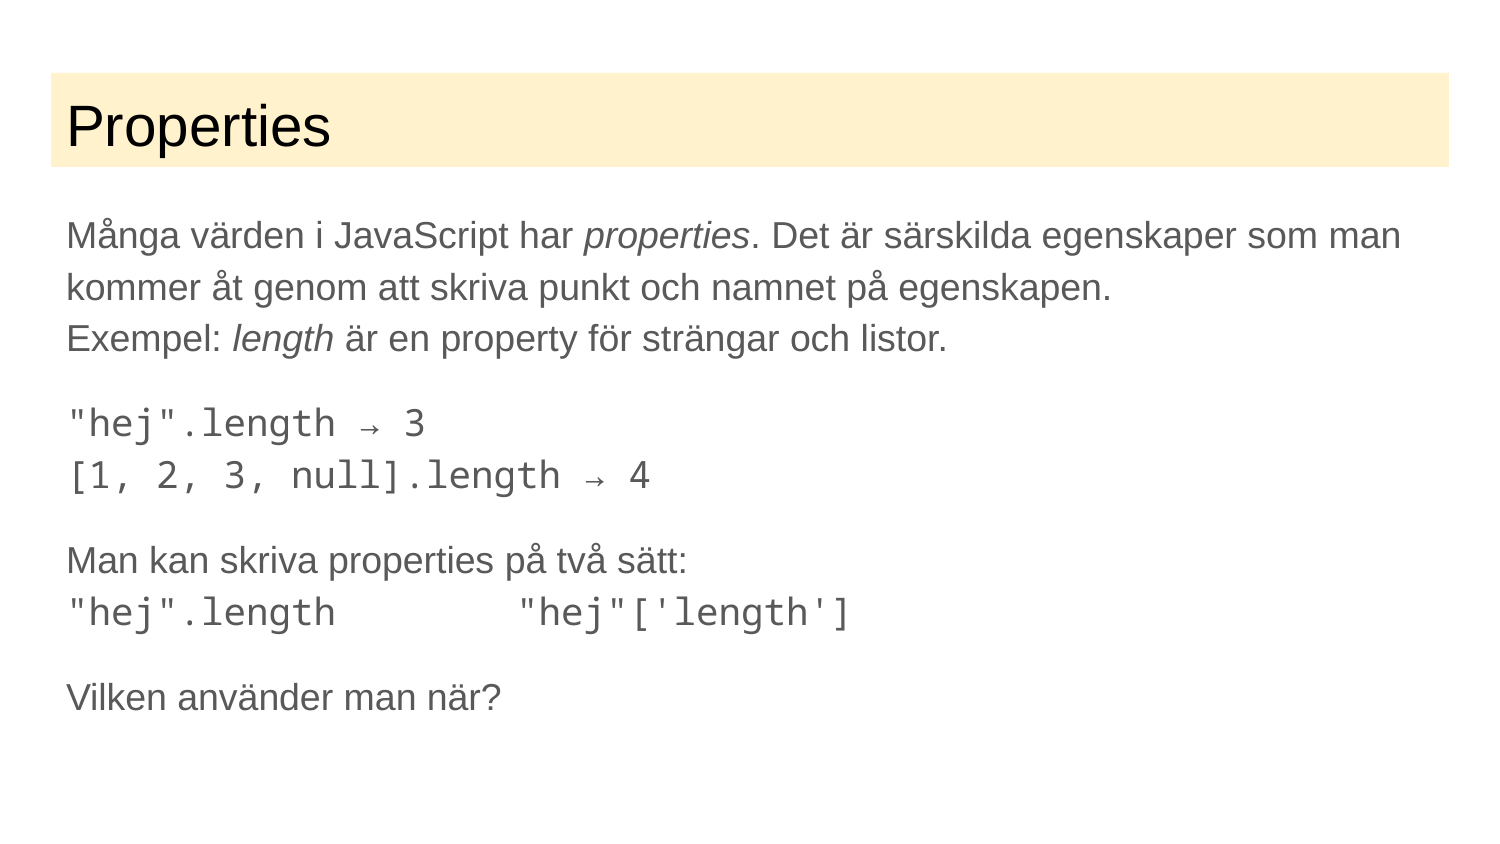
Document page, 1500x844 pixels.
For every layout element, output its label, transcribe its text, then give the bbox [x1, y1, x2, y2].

list Många värden i JavaScript har properties. Det är särskilda egenskaper som man kommer åt genom att skriva punkt och namnet på egenskapen. Exempel: length är en property för strängar och listor. "hej".length → 3 [1, 2, 3, null].length → 4 Man kan skriva properties på två sätt: "hej".length "hej"['length'] Vilken använder man när? [51, 189, 1449, 844]
title Properties [51, 72, 1449, 167]
